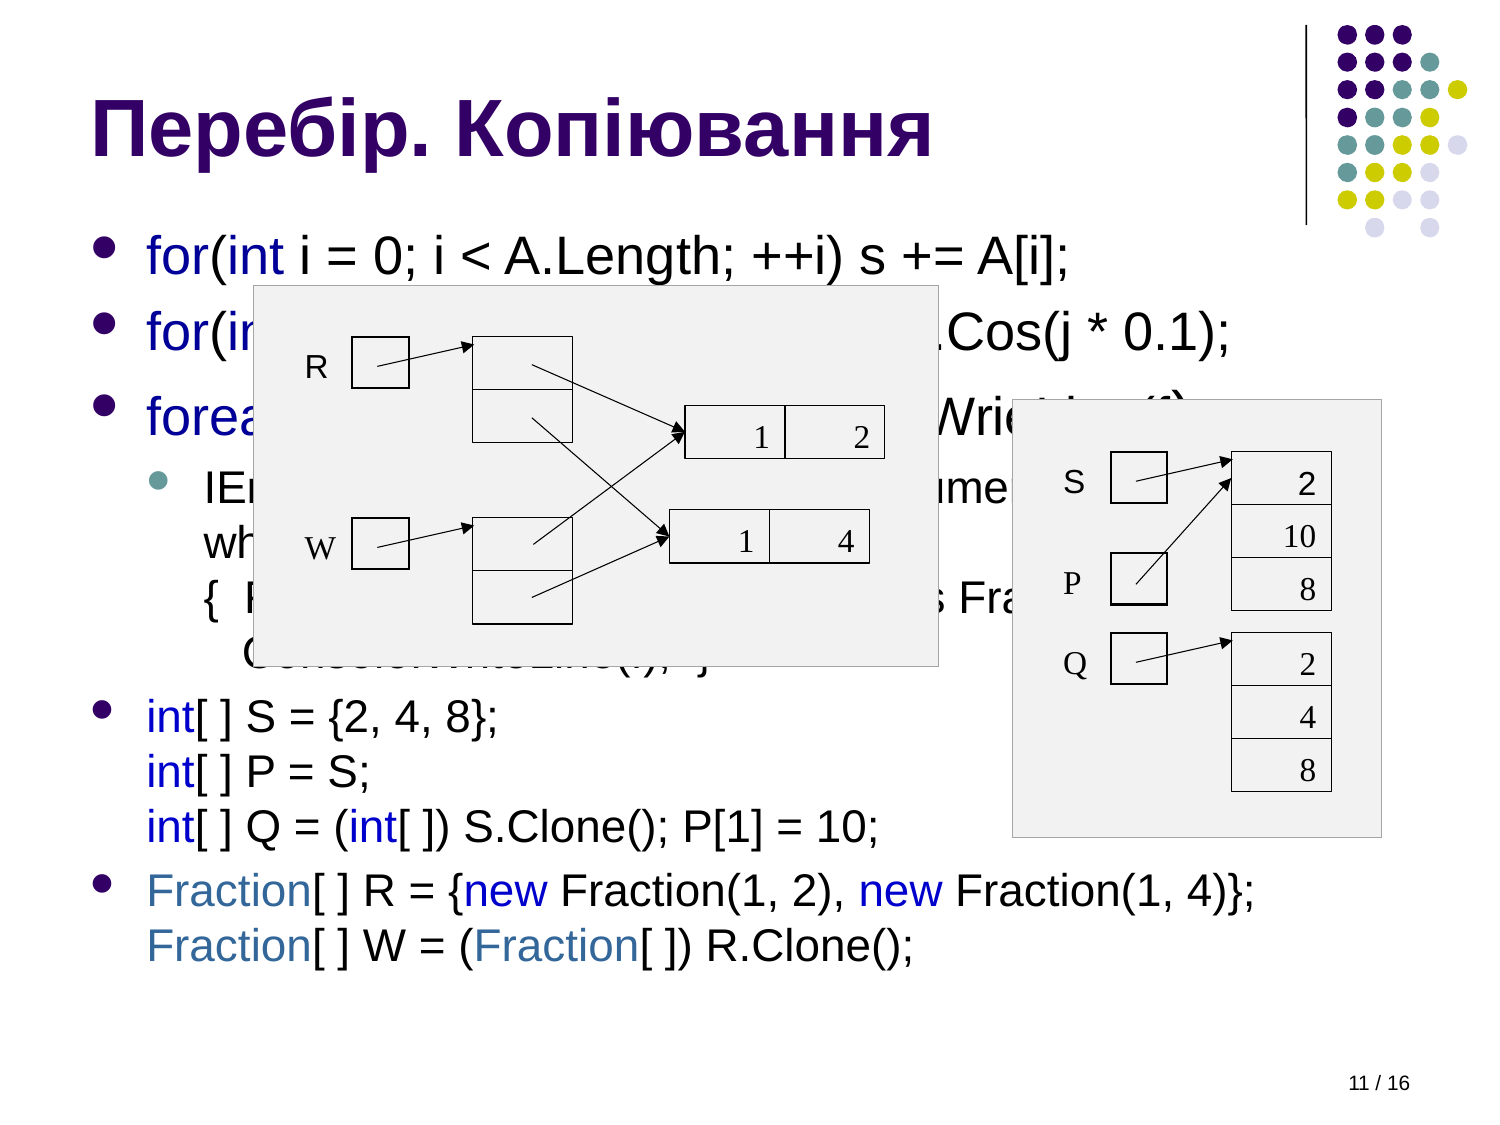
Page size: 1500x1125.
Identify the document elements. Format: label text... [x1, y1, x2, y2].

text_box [253, 285, 939, 667]
title Перебір. Копіювання [75, 50, 1313, 180]
list for(int i = 0; i < A.Length; ++i) s += A[i]; for(int j = 0; j < k; ++j) F[j] = Math.Cos(j * 0.1); foreach(Fraction f in F) Console.WrieLine(f); IEnumerator enumerator = F.GetEnumerator(); while (enumerator.MoveNext()) { Fraction f = enumerator.Current as Fraction; Console.WriteLine(f); } int[ ] S = {2, 4, 8}; int[ ] P = S; int[ ] Q = (int[ ]) S.Clone(); P[1] = 10; Fraction[ ] R = {new Fraction(1, 2), new Fraction(1, 4)}; Fraction[ ] W = (Fraction[ ]) R.Clone(); [75, 212, 1425, 1050]
slide_number 11 / 16 [1074, 1062, 1425, 1100]
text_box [1012, 399, 1382, 838]
